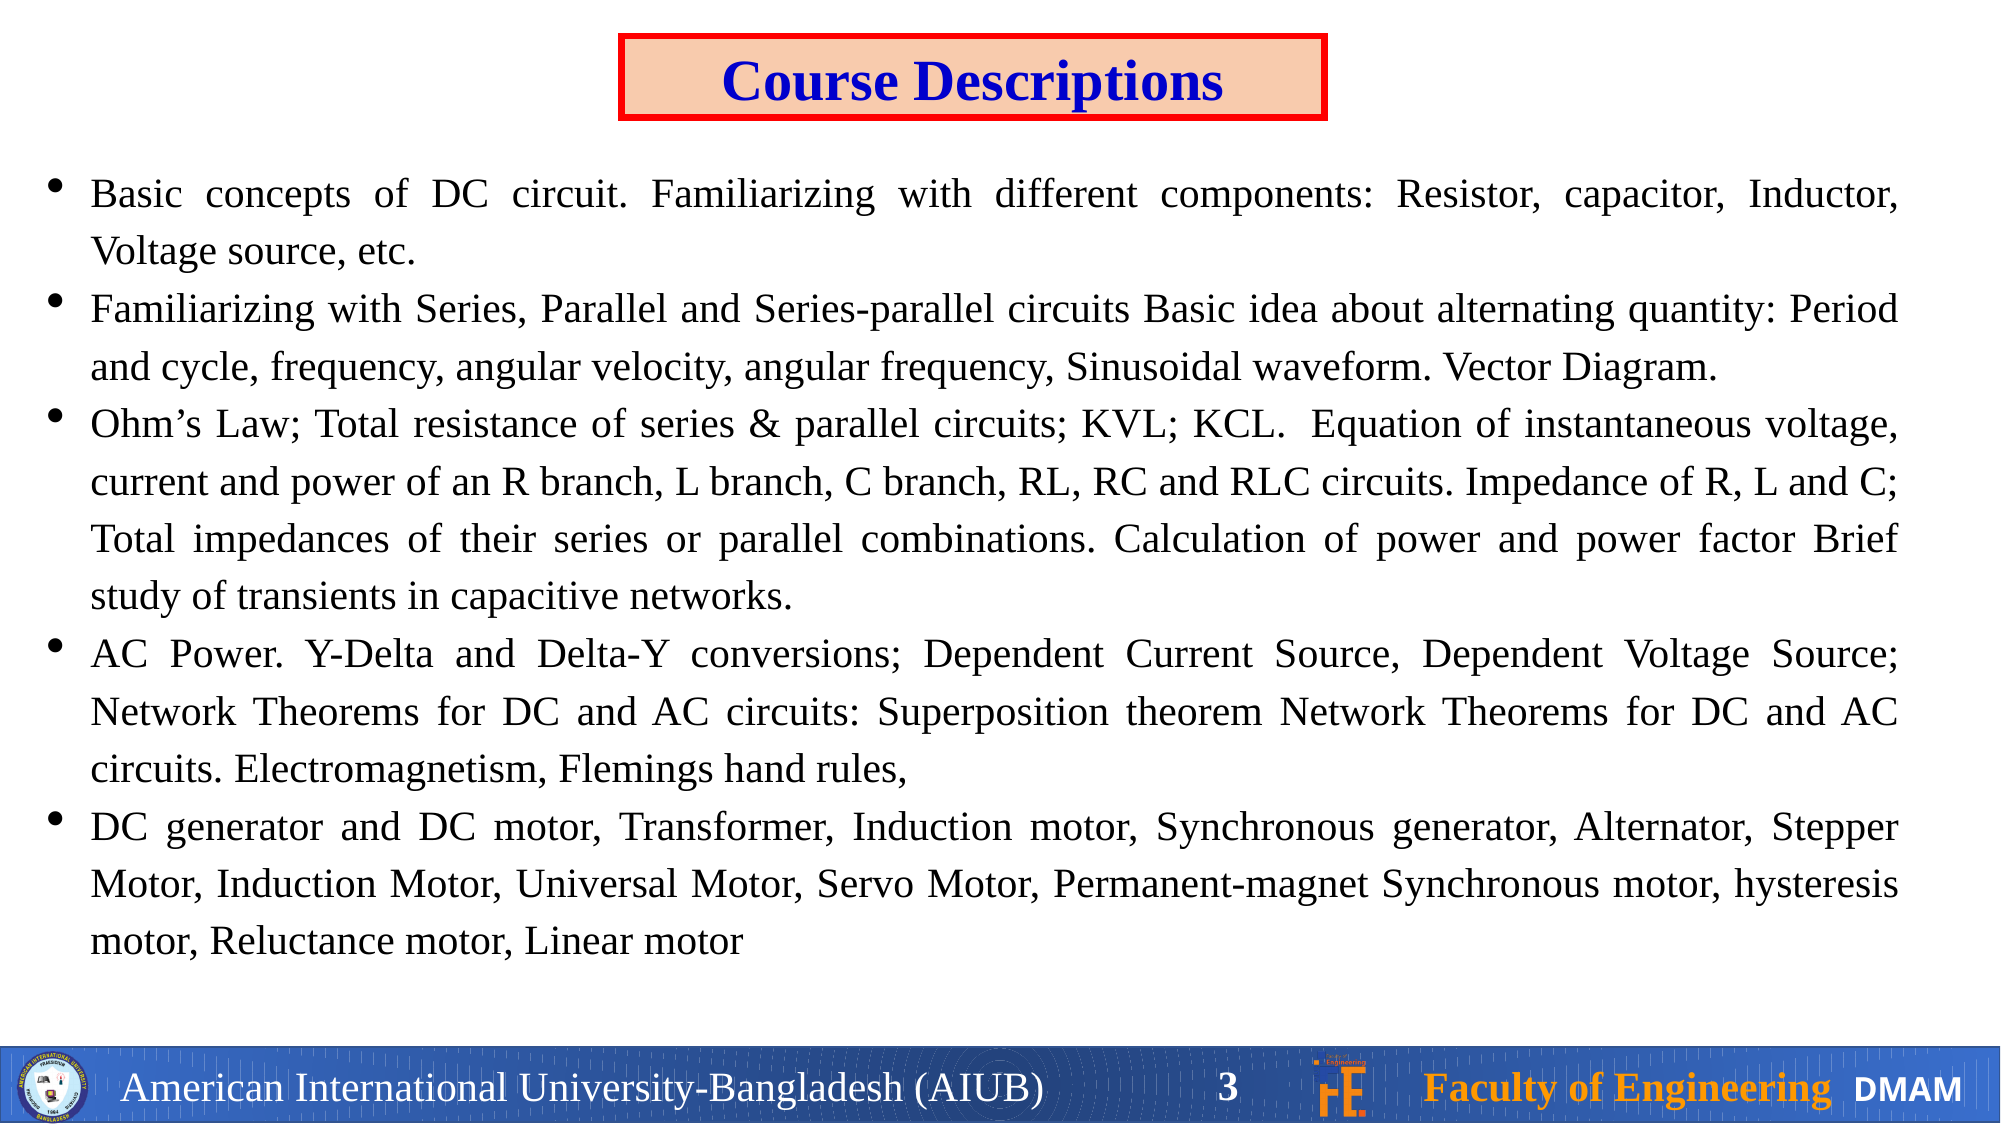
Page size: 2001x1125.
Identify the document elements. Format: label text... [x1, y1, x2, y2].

picture [15, 1049, 90, 1125]
text_box Course Descriptions [621, 36, 1325, 118]
text_box Basic concepts of DC circuit. Familiarizing with different components: Resistor, capacitor, Inductor, Voltage source, etc. Familiarizing with Series, Parallel and Series-parallel circuits Basic idea about alternating quantity: Period and cycle, frequency, angular velocity, angular frequency, Sinusoidal waveform. Vector Diagram. Ohm’s Law; Total resistance of series & parallel circuits; KVL; KCL. Equation of instantaneous voltage, current and power of an R branch, L branch, C branch, RL, RC and RLC circuits. Impedance of R, L and C; Total impedances of their series or parallel combinations. Calculation of power and power factor Brief study of transients in capacitive networks. AC Power. Y-Delta and Delta-Y conversions; Dependent Current Source, Dependent Voltage Source; Network Theorems for DC and AC circuits: Superposition theorem Network Theorems for DC and AC circuits. Electromagnetism, Flemings hand rules, DC generator and DC motor, Transformer, Induction motor, Synchronous generator, Alternator, Stepper Motor, Induction Motor, Universal Motor, Servo Motor, Permanent-magnet Synchronous motor, hysteresis motor, Reluctance motor, Linear motor [33, 150, 1916, 971]
picture [1302, 1046, 1378, 1122]
text_box 3 [1146, 1053, 1311, 1114]
